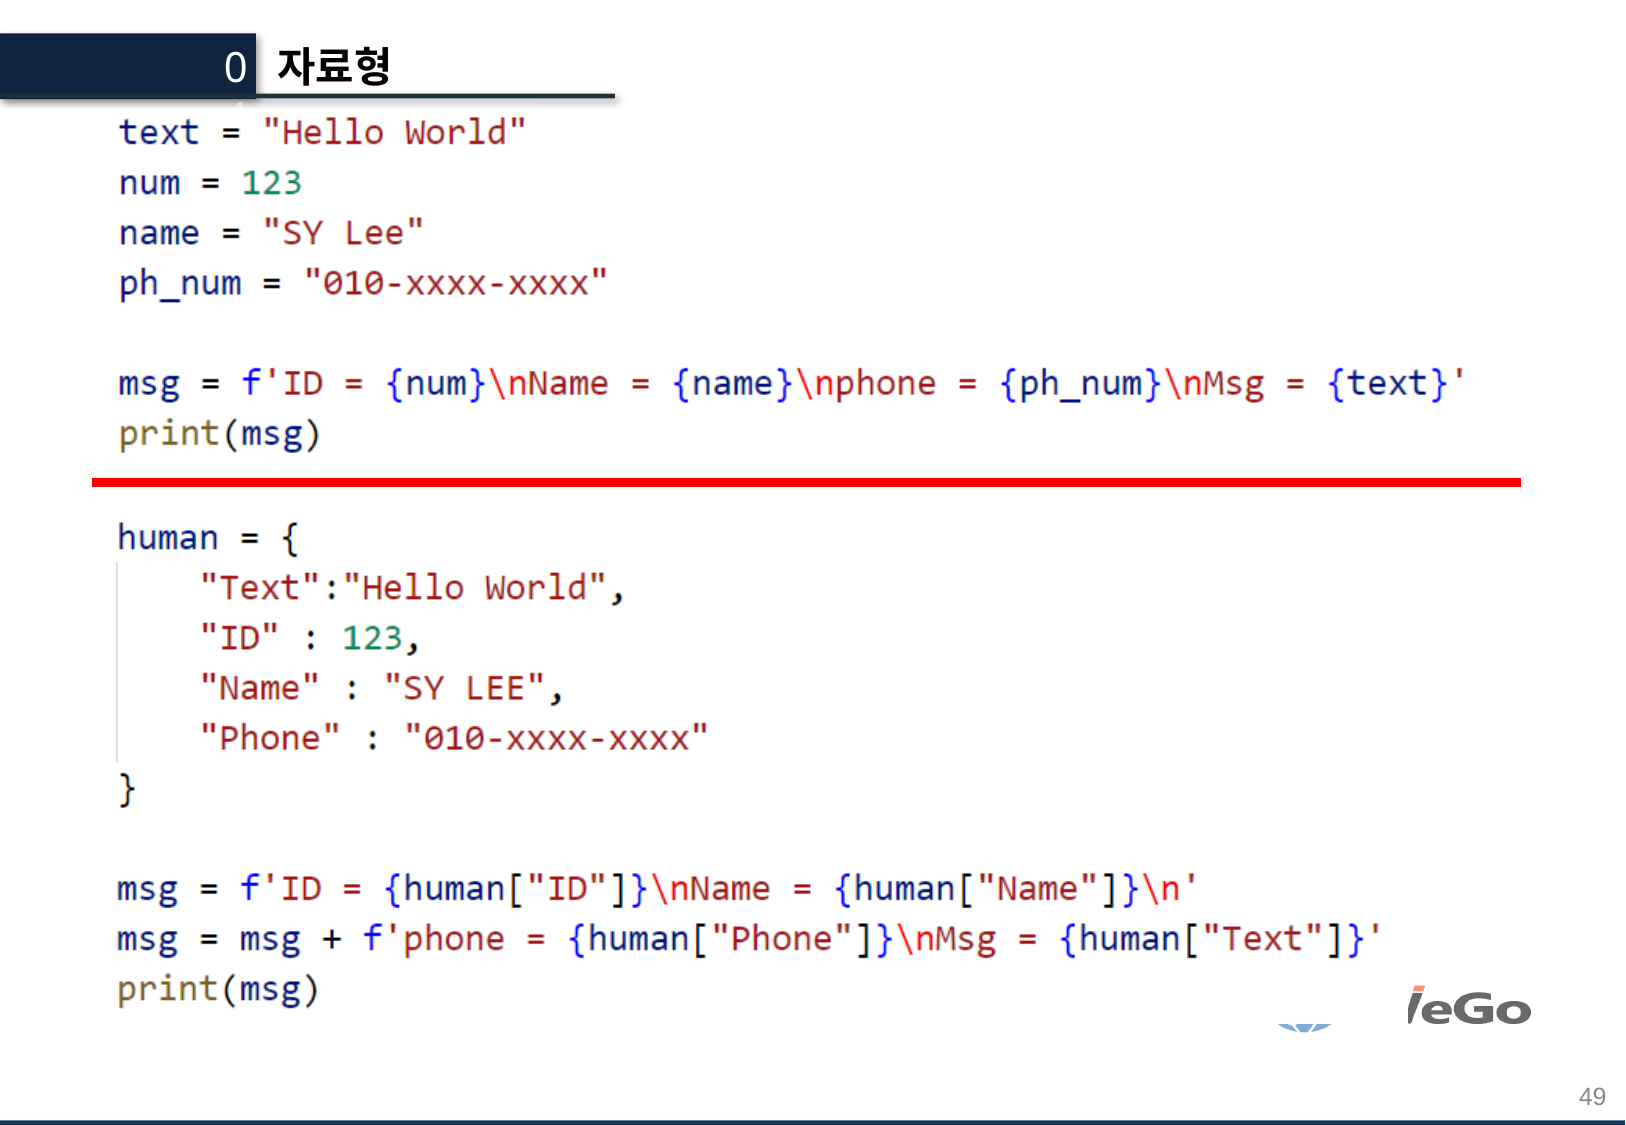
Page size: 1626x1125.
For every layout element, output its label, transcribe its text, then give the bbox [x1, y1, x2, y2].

slide_number 49 [1242, 1065, 1622, 1125]
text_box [1262, 975, 1544, 1037]
text_box 자료형 [263, 33, 1132, 99]
picture [107, 514, 1408, 1024]
picture [103, 113, 1484, 469]
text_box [0, 33, 263, 95]
